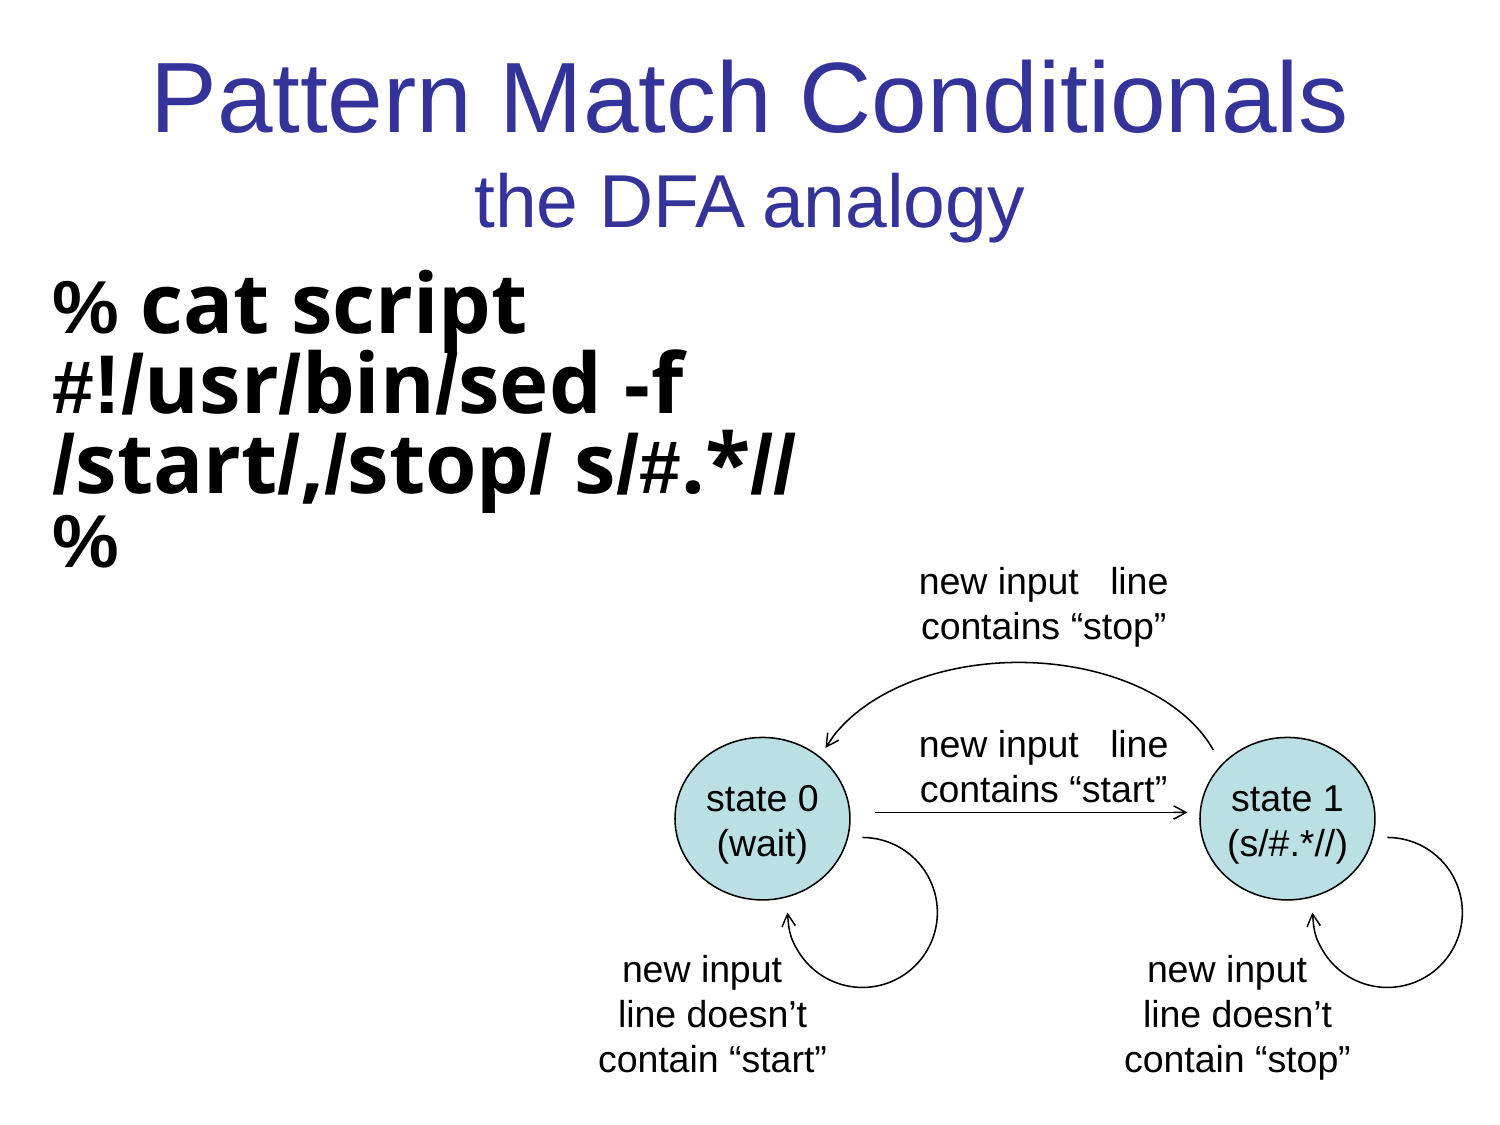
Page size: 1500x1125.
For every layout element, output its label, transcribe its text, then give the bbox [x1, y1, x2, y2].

text_box Pattern Match Conditionals the DFA analogy [74, 0, 1425, 275]
text_box % cat script #!/usr/bin/sed -f /start/,/stop/ s/#.*// % [37, 262, 1125, 590]
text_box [574, 549, 1463, 1088]
